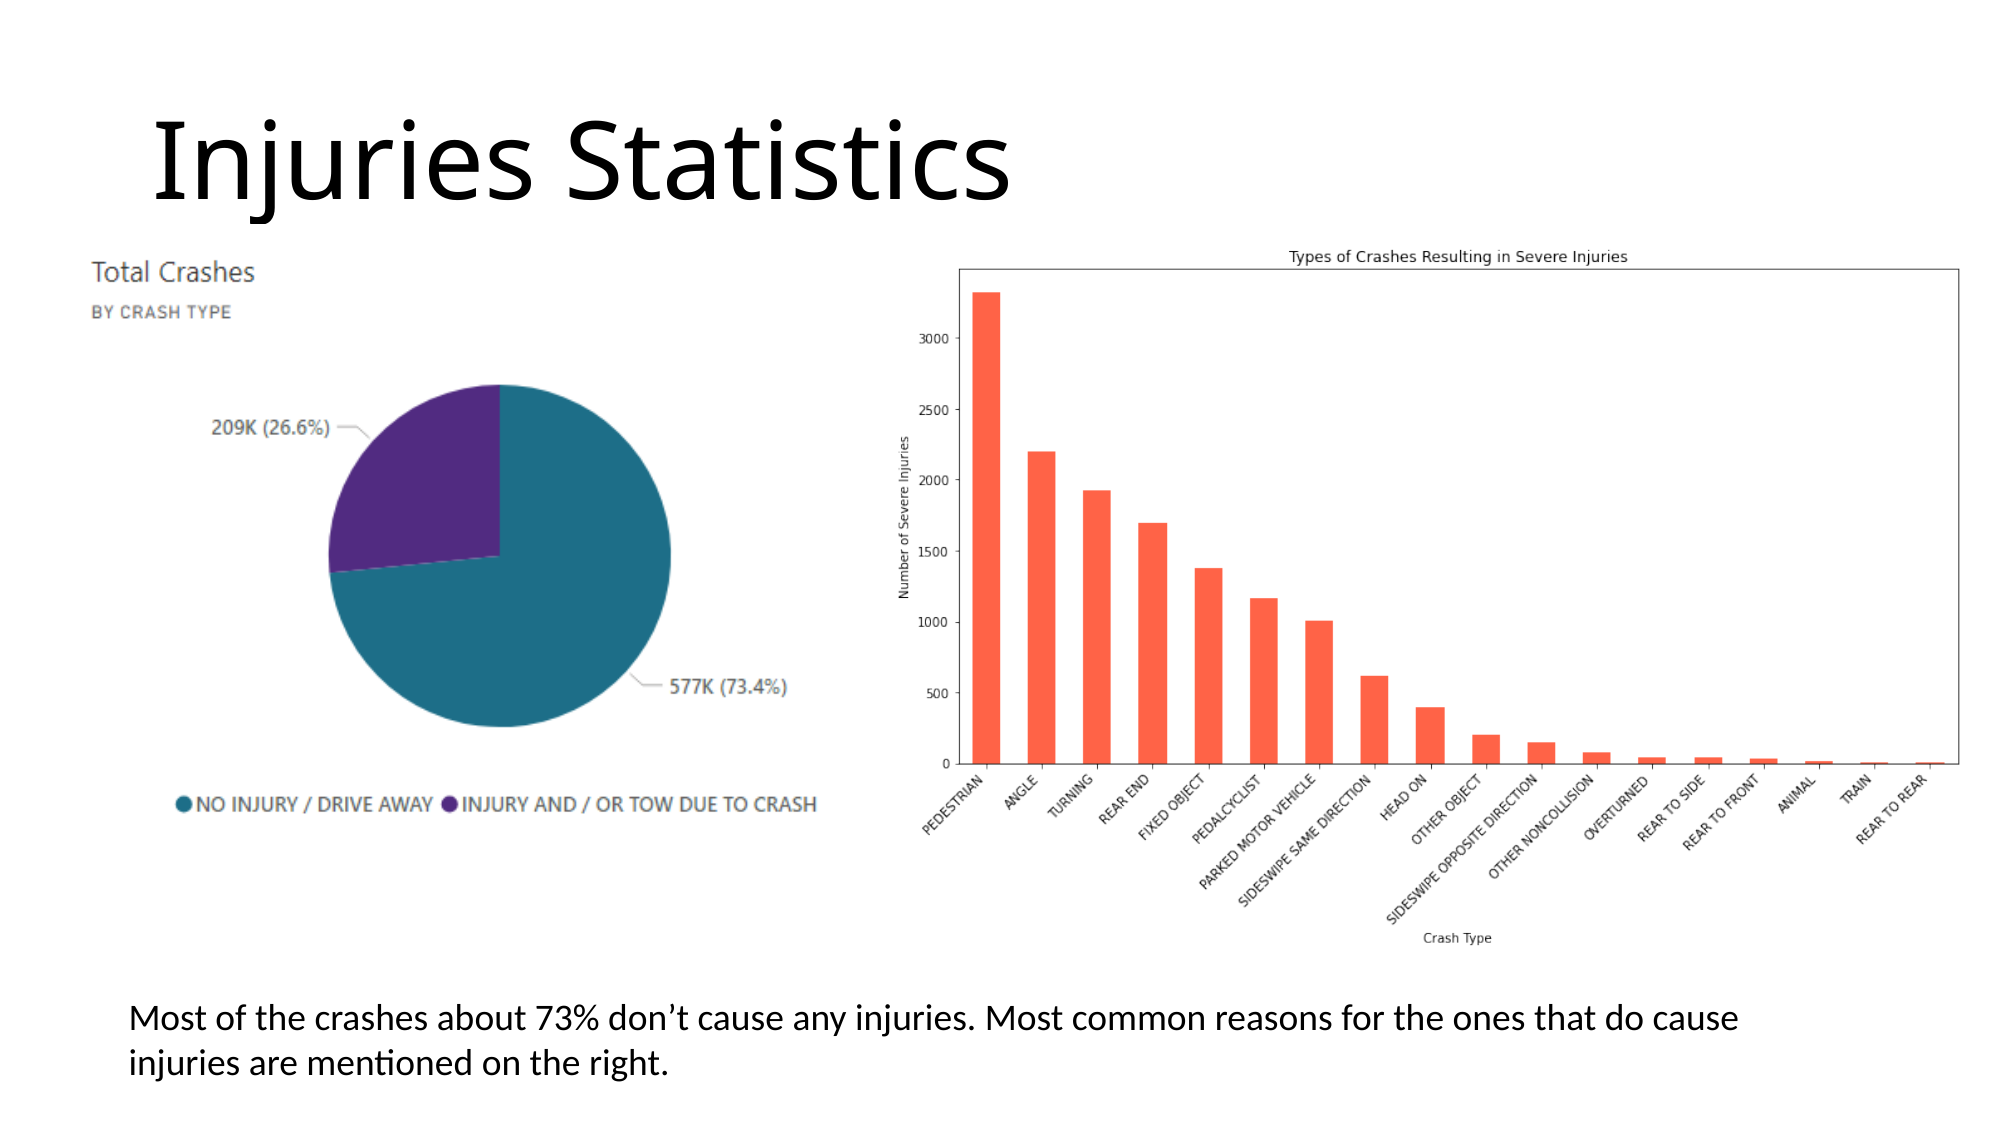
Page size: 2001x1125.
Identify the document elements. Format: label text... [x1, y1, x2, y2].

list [75, 224, 892, 827]
text_box Most of the crashes about 73% don’t cause any injuries. Most common reasons for the ones that do cause injuries are mentioned on the right. [113, 985, 1810, 1091]
title Injuries Statistics [137, 59, 1786, 241]
picture [891, 241, 1966, 953]
